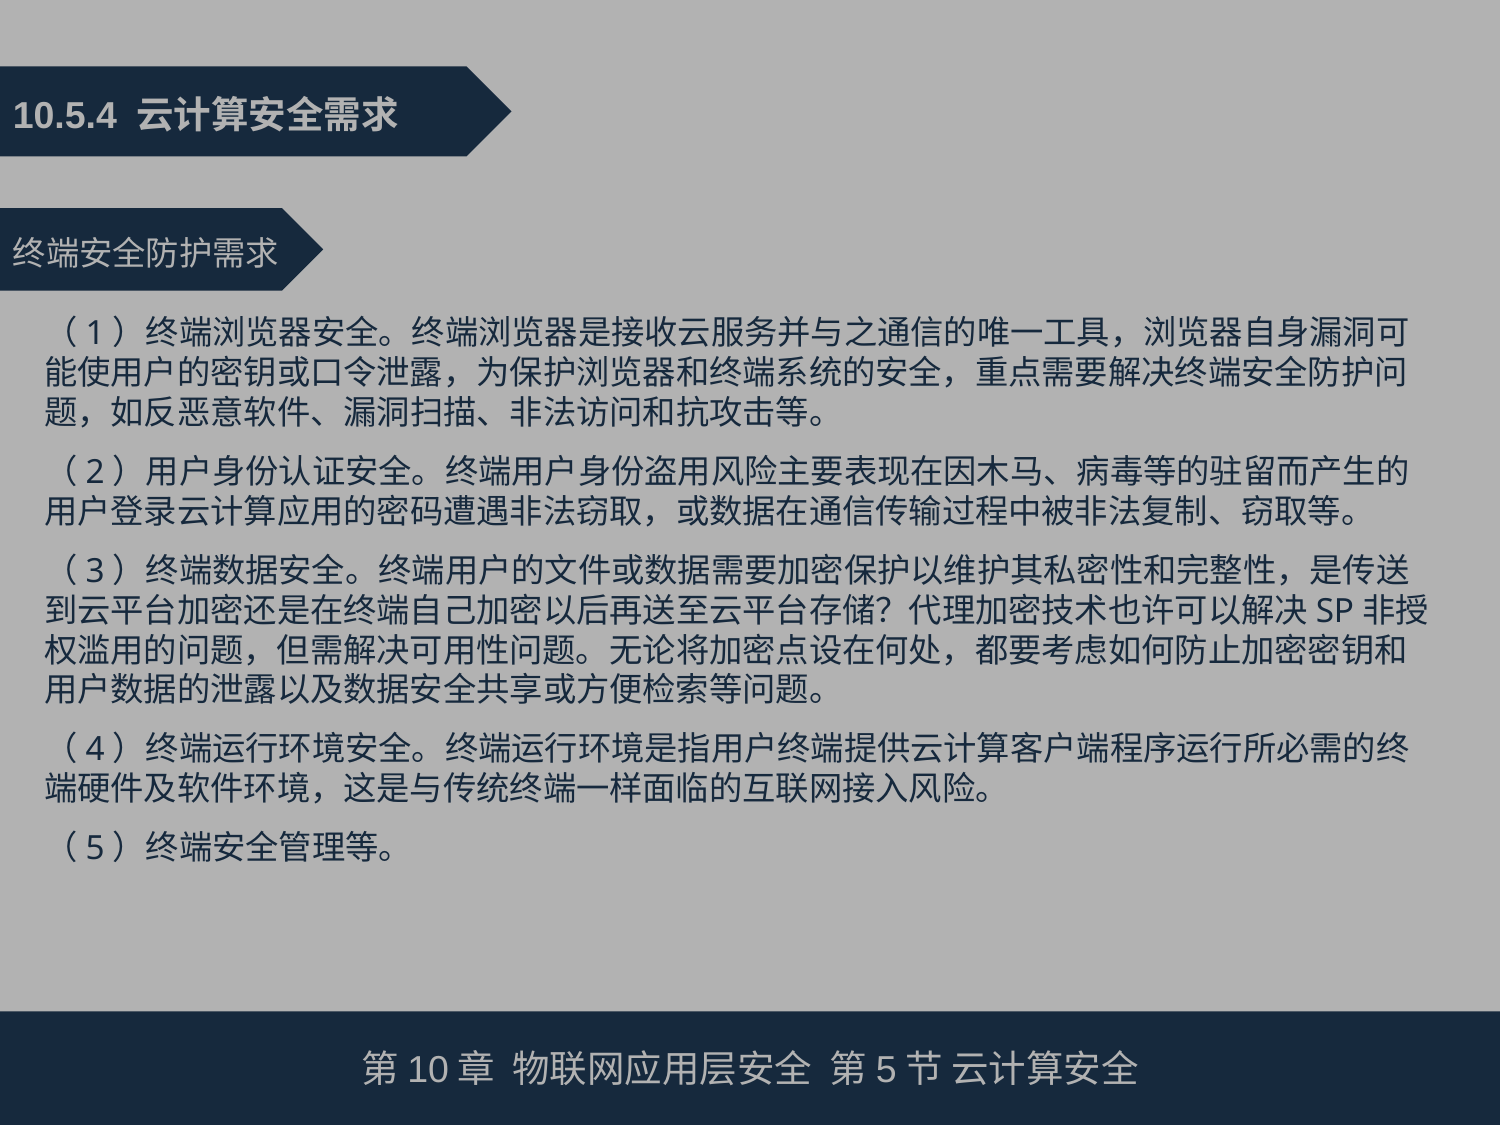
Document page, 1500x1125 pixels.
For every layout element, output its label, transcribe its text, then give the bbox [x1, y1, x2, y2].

list 终端安全防护需求 [0, 224, 538, 268]
list 10.5.4 云计算安全需求 [0, 83, 491, 140]
list （1）终端浏览器安全。终端浏览器是接收云服务并与之通信的唯一工具，浏览器自身漏洞可能使用户的密钥或口令泄露，为保护浏览器和终端系统的安全，重点需要解决终端安全防护问题，如反恶意软件、漏洞扫描、非法访问和抗攻击等。 （2）用户身份认证安全。终端用户身份盗用风险主要表现在因木马、病毒等的驻留而产生的用户登录云计算应用的密码遭遇非法窃取，或数据在通信传输过程中被非法复制、窃取等。 （3）终端数据安全。终端用户的文件或数据需要加密保护以维护其私密性和完整性，是传送到云平台加密还是在终端自己加密以后再送至云平台存储？代理加密技术也许可以解决SP非授权滥用的问题，但需解决可用性问题。无论将加密点设在何处，都要考虑如何防止加密密钥和用户数据的泄露以及数据安全共享或方便检索等问题。 （4）终端运行环境安全。终端运行环境是指用户终端提供云计算客户端程序运行所必需的终端硬件及软件环境，这是与传统终端一样面临的互联网接入风险。 （5）终端安全管理等。 [29, 303, 1447, 976]
